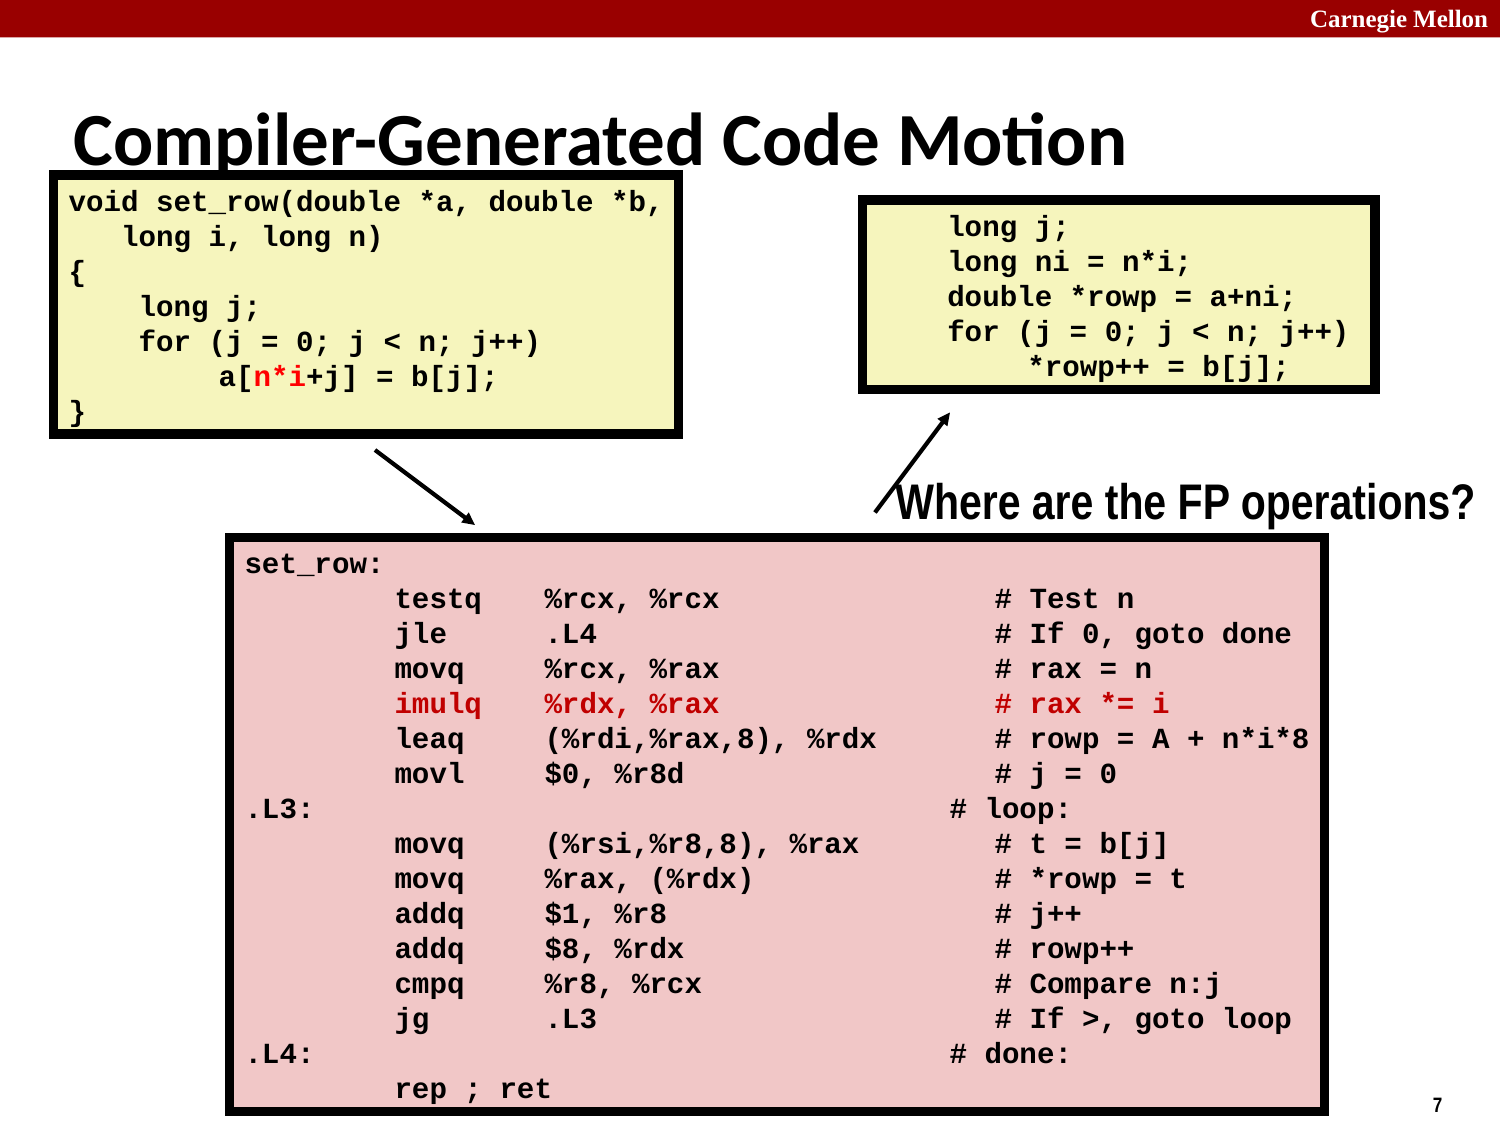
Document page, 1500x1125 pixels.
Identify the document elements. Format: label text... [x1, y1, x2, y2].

text_box [912, 412, 950, 462]
text_box [374, 449, 475, 526]
text_box set_row: testq %rcx, %rcx # Test n jle .L4 # If 0, goto done movq %rcx, %rax # rax = n imulq %rdx, %rax # rax *= i leaq (%rdi,%rax,8), %rdx # rowp = A + n*i*8 movl $0, %r8d # j = 0 .L3: # loop: movq (%rsi,%r8,8), %rax # t = b[j] movq %rax, (%rdx) # *rowp = t addq $1, %r8 # j++ addq $8, %rdx # rowp++ cmpq %r8, %rcx # Compare n:j jg .L3 # If >, goto loop .L4: # done: rep ; ret [229, 537, 1325, 1112]
title Compiler-Generated Code Motion [58, 72, 1305, 199]
text_box void set_row(double *a, double *b, long i, long n) { long j; for (j = 0; j < n; j++) a[n*i+j] = b[j]; } [53, 174, 679, 435]
text_box long j; long ni = n*i; double *rowp = a+ni; for (j = 0; j < n; j++) *rowp++ = b[j]; [862, 199, 1375, 390]
text_box Where are the FP operations? [887, 462, 1484, 538]
